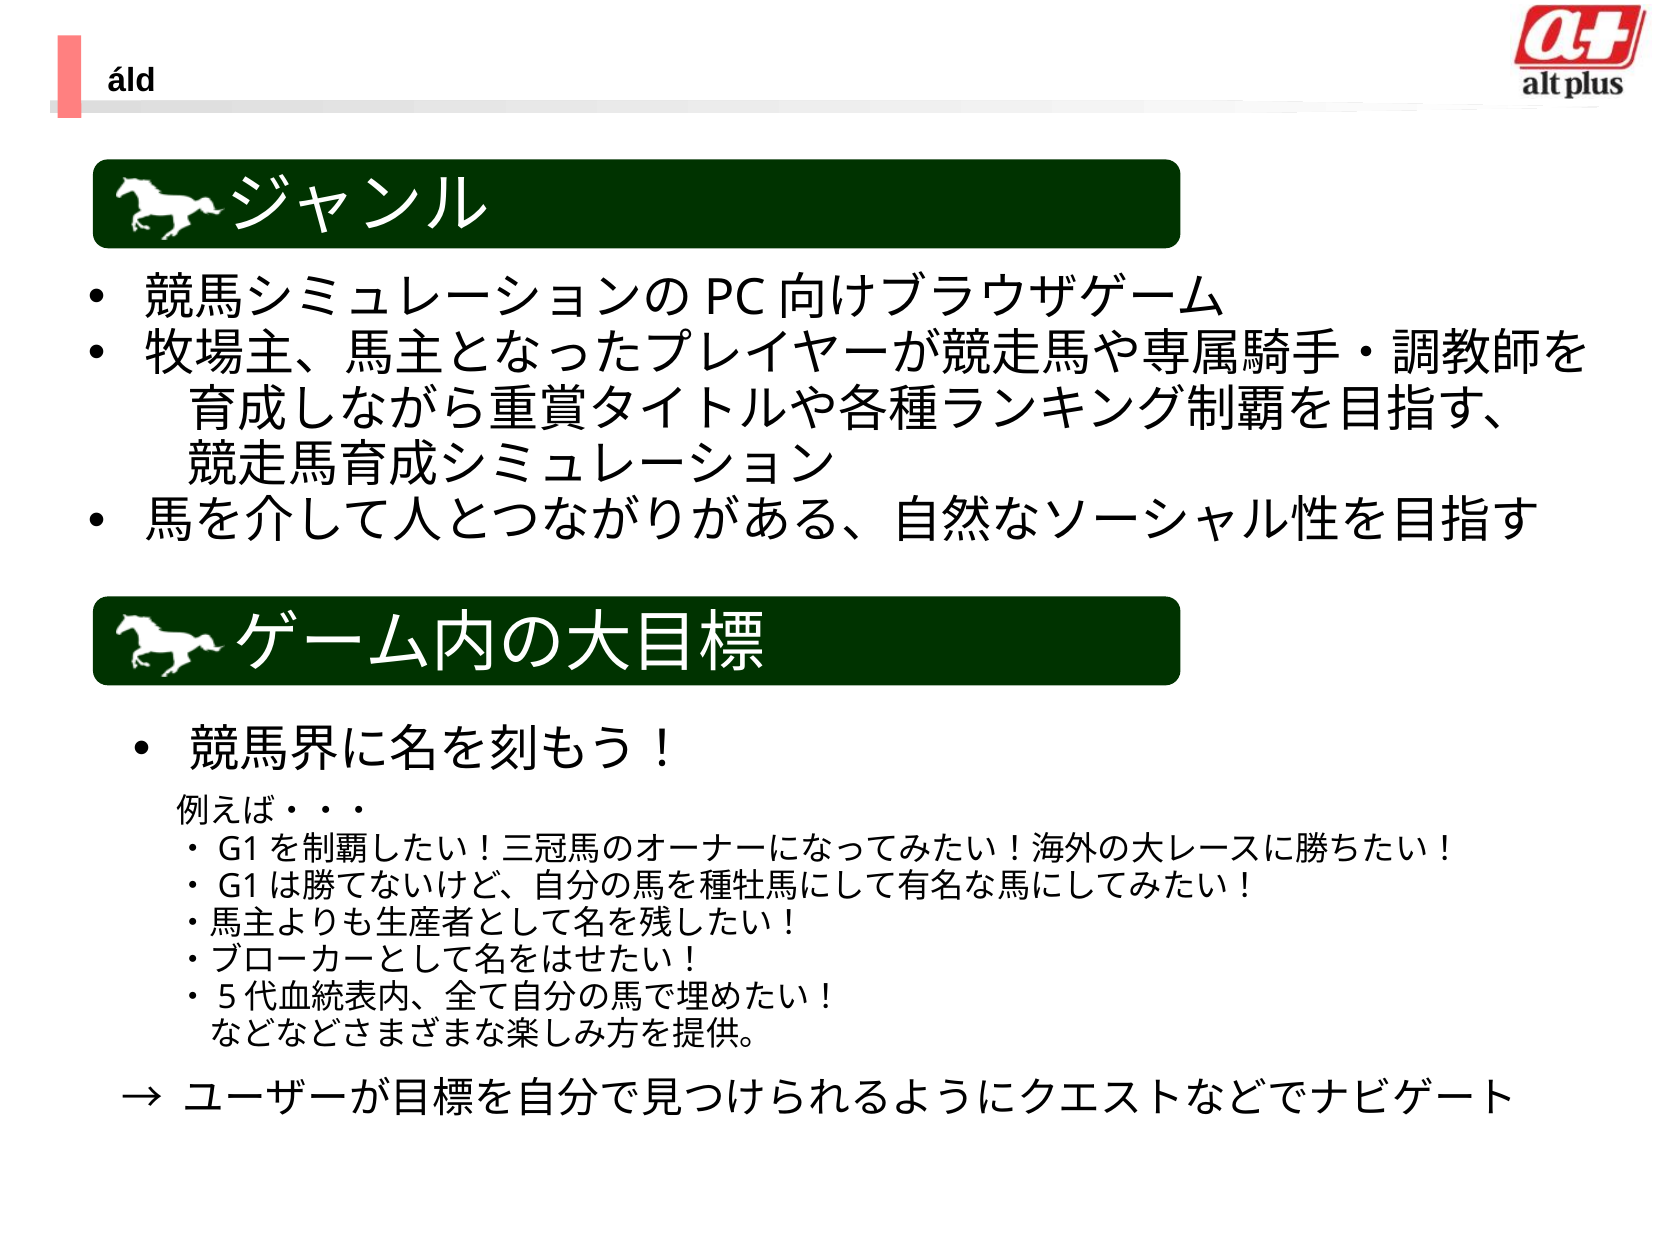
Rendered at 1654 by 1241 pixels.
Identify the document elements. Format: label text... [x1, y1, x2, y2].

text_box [92, 596, 1181, 686]
text_box áld [92, 52, 863, 101]
text_box [57, 35, 82, 118]
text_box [92, 159, 1181, 249]
text_box 競馬シミュレーションのPC向けブラウザゲーム 牧場主、馬主となったプレイヤーが競走馬や専属騎手・調教師を 育成しながら重賞タイトルや各種ランキング制覇を目指す、 競走馬育成シミュレーション 馬を介して人とつながりがある、自然なソーシャル性を目指す [73, 262, 1607, 557]
text_box 例えば・・・ ・G1を制覇したい！三冠馬のオーナーになってみたい！海外の大レースに勝ちたい！ ・G1は勝てないけど、自分の馬を種牡馬にして有名な馬にしてみたい！ ・馬主よりも生産者として名を残したい！ ・ブローカーとして名をはせたい！ ・5代血統表内、全て自分の馬で埋めたい！ などなどさまざまな楽しみ方を提供。 [161, 785, 1478, 1061]
text_box 競馬界に名を刻もう！ [118, 714, 703, 785]
text_box → ユーザーが目標を自分で見つけられるようにクエストなどでナビゲート [106, 1067, 1532, 1130]
picture [1510, 4, 1652, 99]
